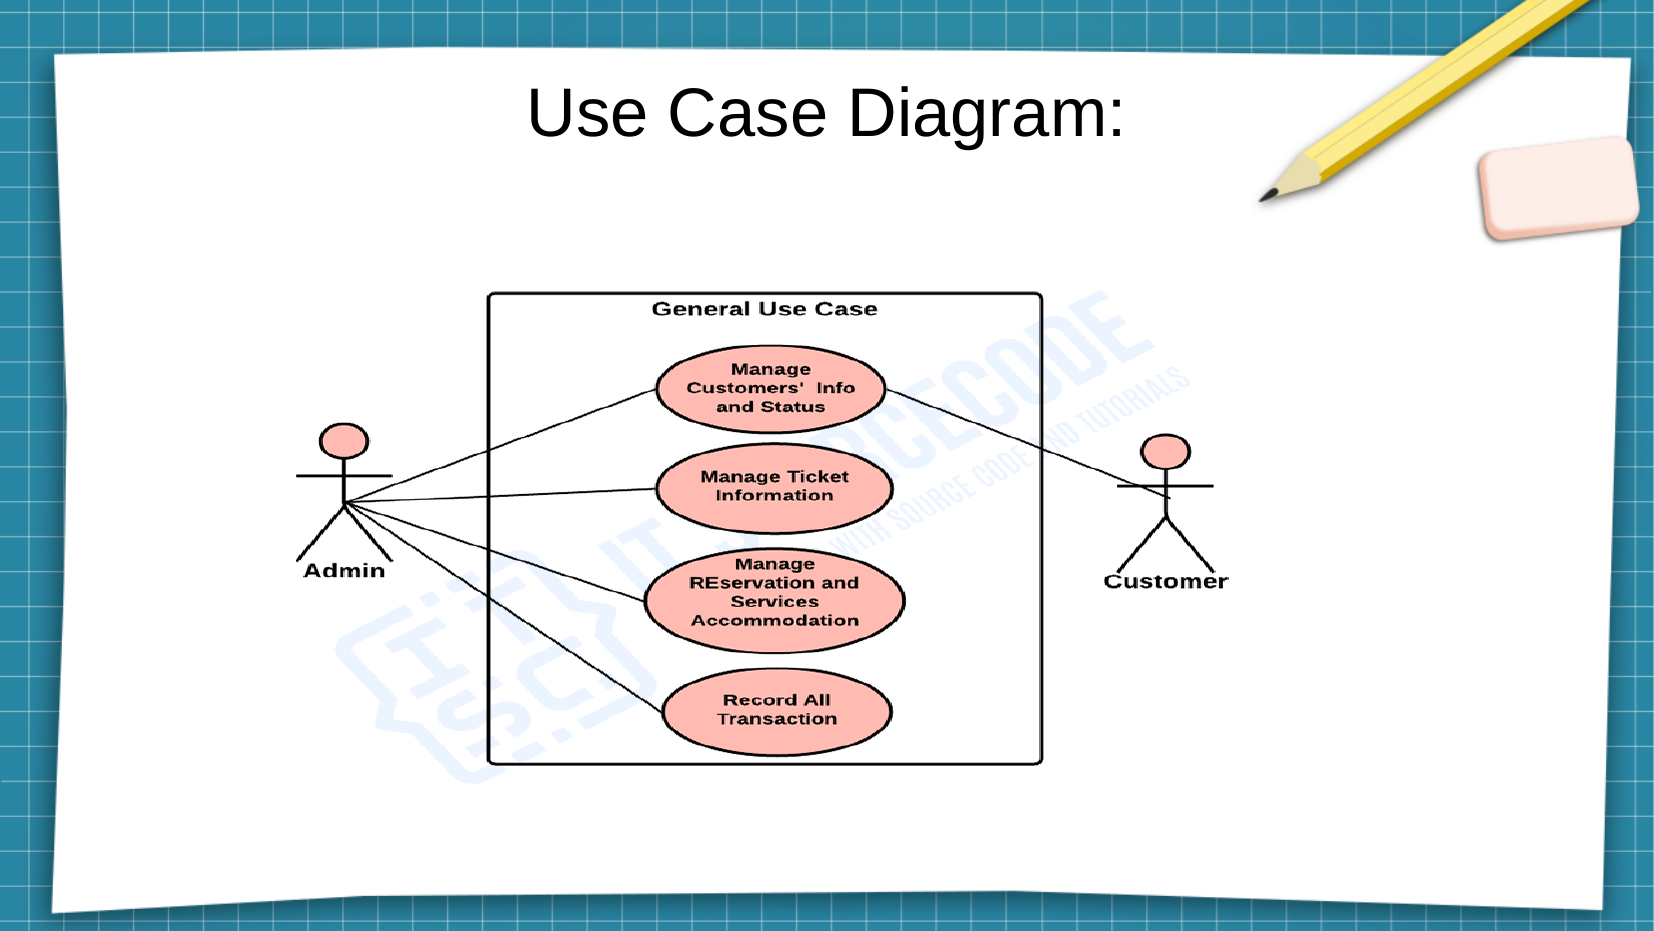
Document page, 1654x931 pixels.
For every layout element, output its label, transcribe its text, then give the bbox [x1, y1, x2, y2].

title Use Case Diagram: [82, 37, 1571, 193]
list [295, 243, 1230, 818]
picture [0, 0, 1654, 931]
